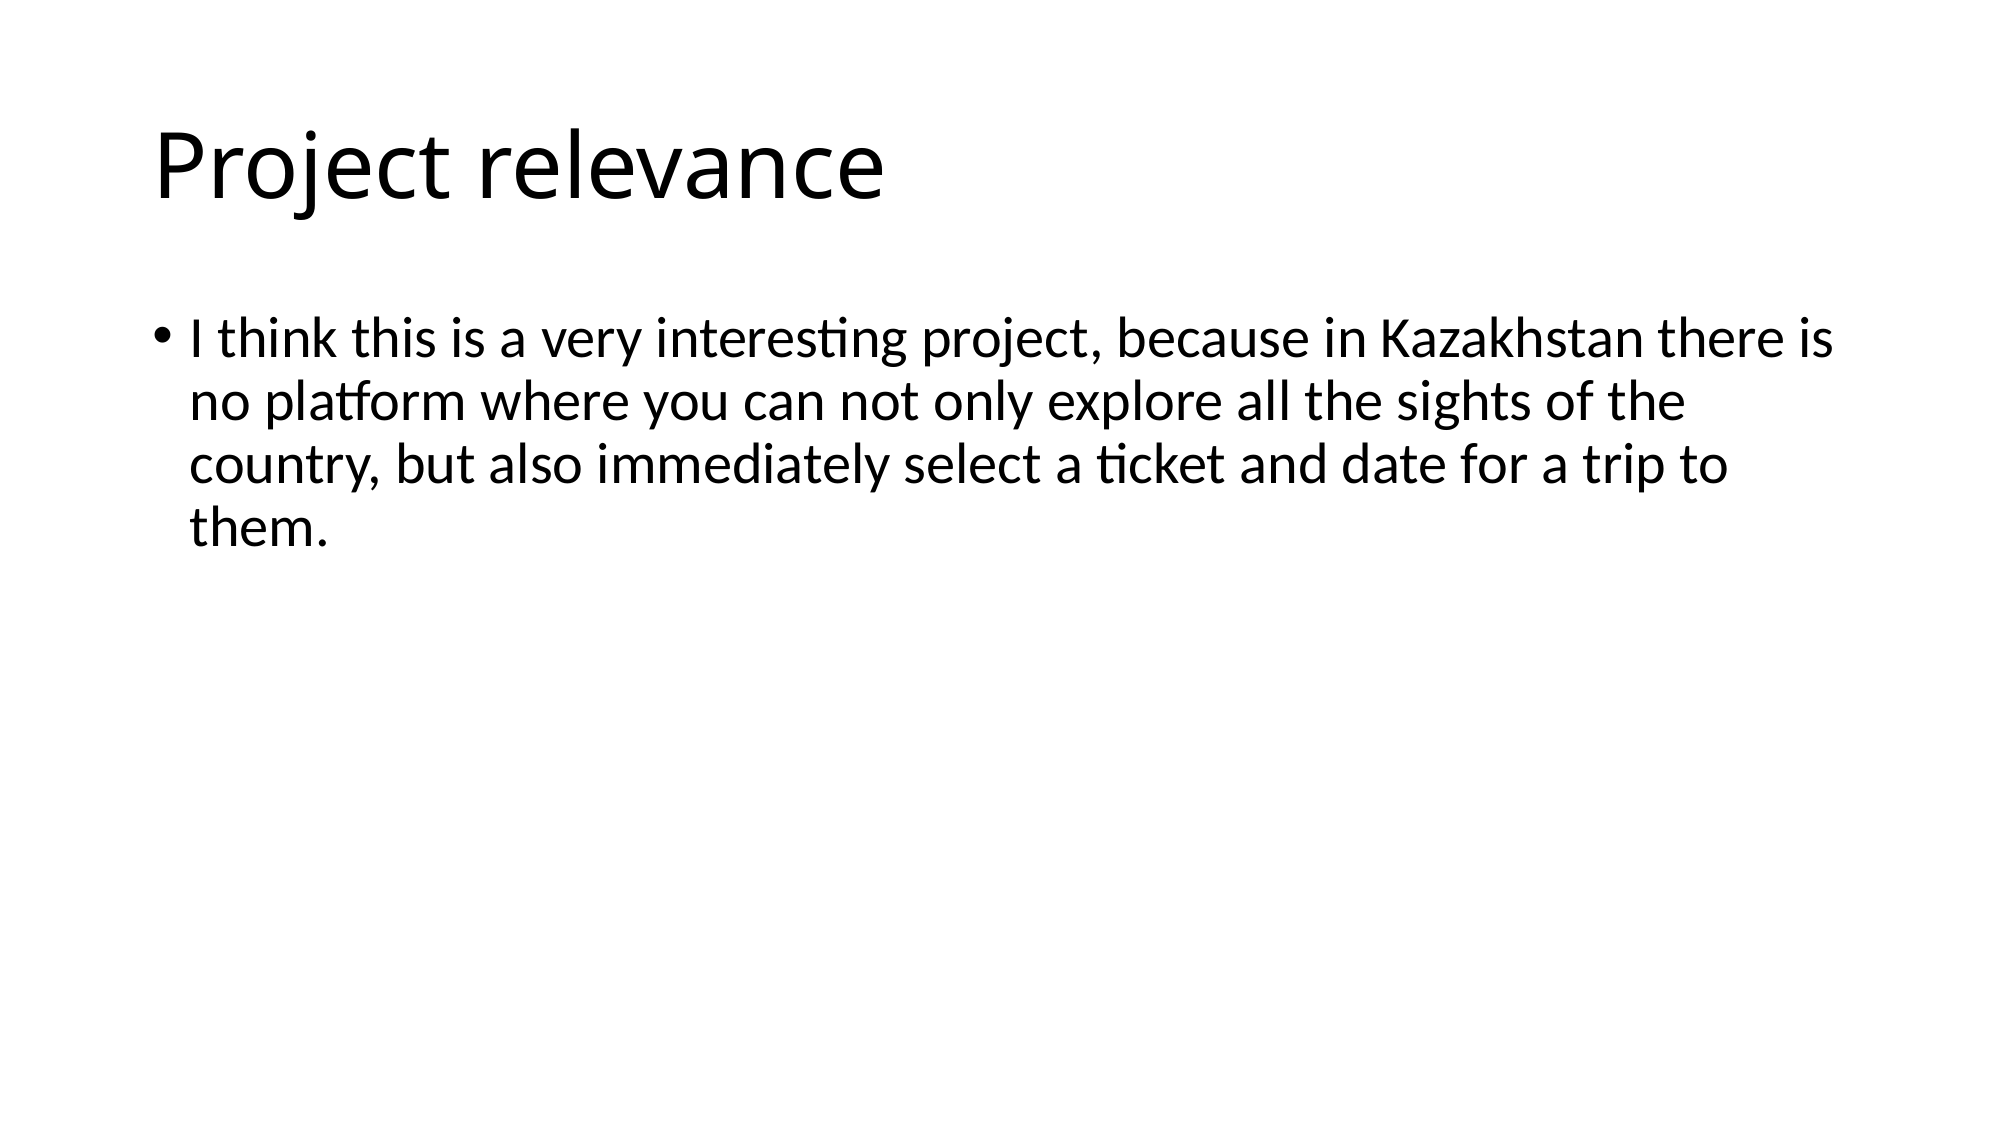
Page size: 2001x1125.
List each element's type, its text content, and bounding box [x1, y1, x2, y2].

list I think this is a very interesting project, because in Kazakhstan there is no platform where you can not only explore all the sights of the country, but also immediately select a ticket and date for a trip to them. [137, 299, 1863, 1014]
title Project relevance [137, 59, 1863, 278]
